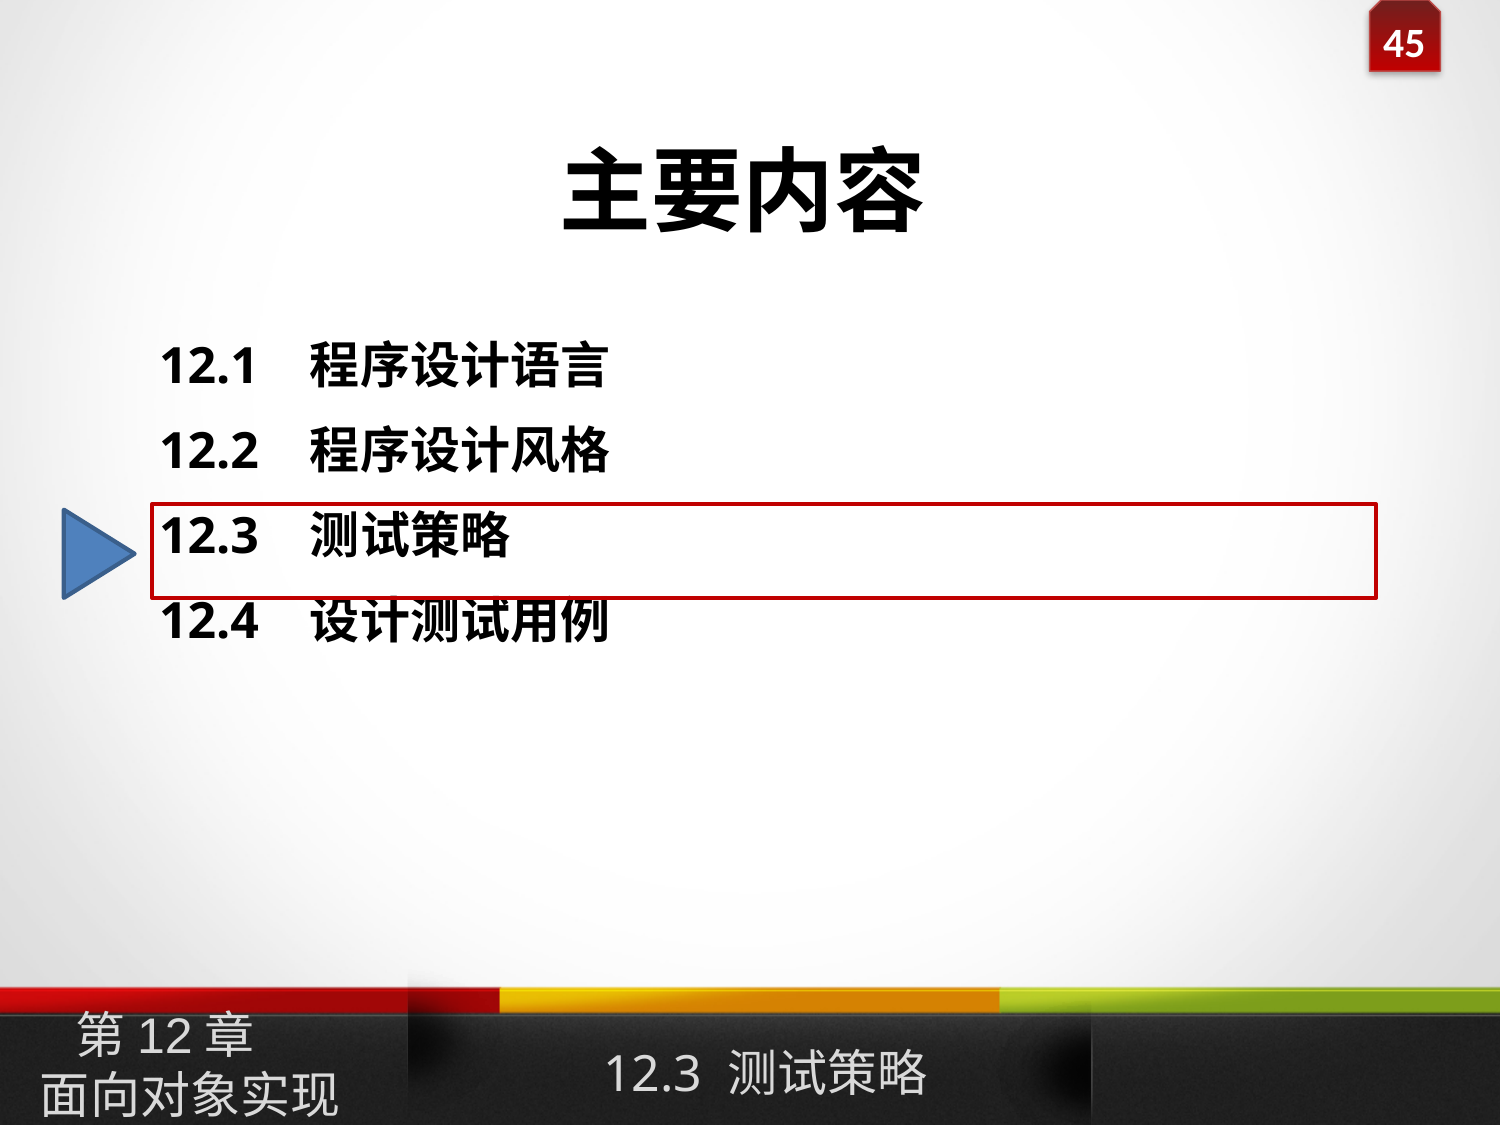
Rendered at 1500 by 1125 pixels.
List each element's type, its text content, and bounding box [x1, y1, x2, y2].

text_box 12.3 测试策略 [524, 1032, 973, 1111]
text_box [150, 502, 1378, 600]
text_box [41, 1022, 373, 1099]
picture [0, 0, 1500, 1125]
text_box [61, 507, 137, 600]
text_box 12.1 程序设计语言 12.2 程序设计风格 12.3 测试策略 12.4 设计测试用例 [105, 325, 1400, 929]
text_box 主要内容 [121, 111, 1365, 254]
